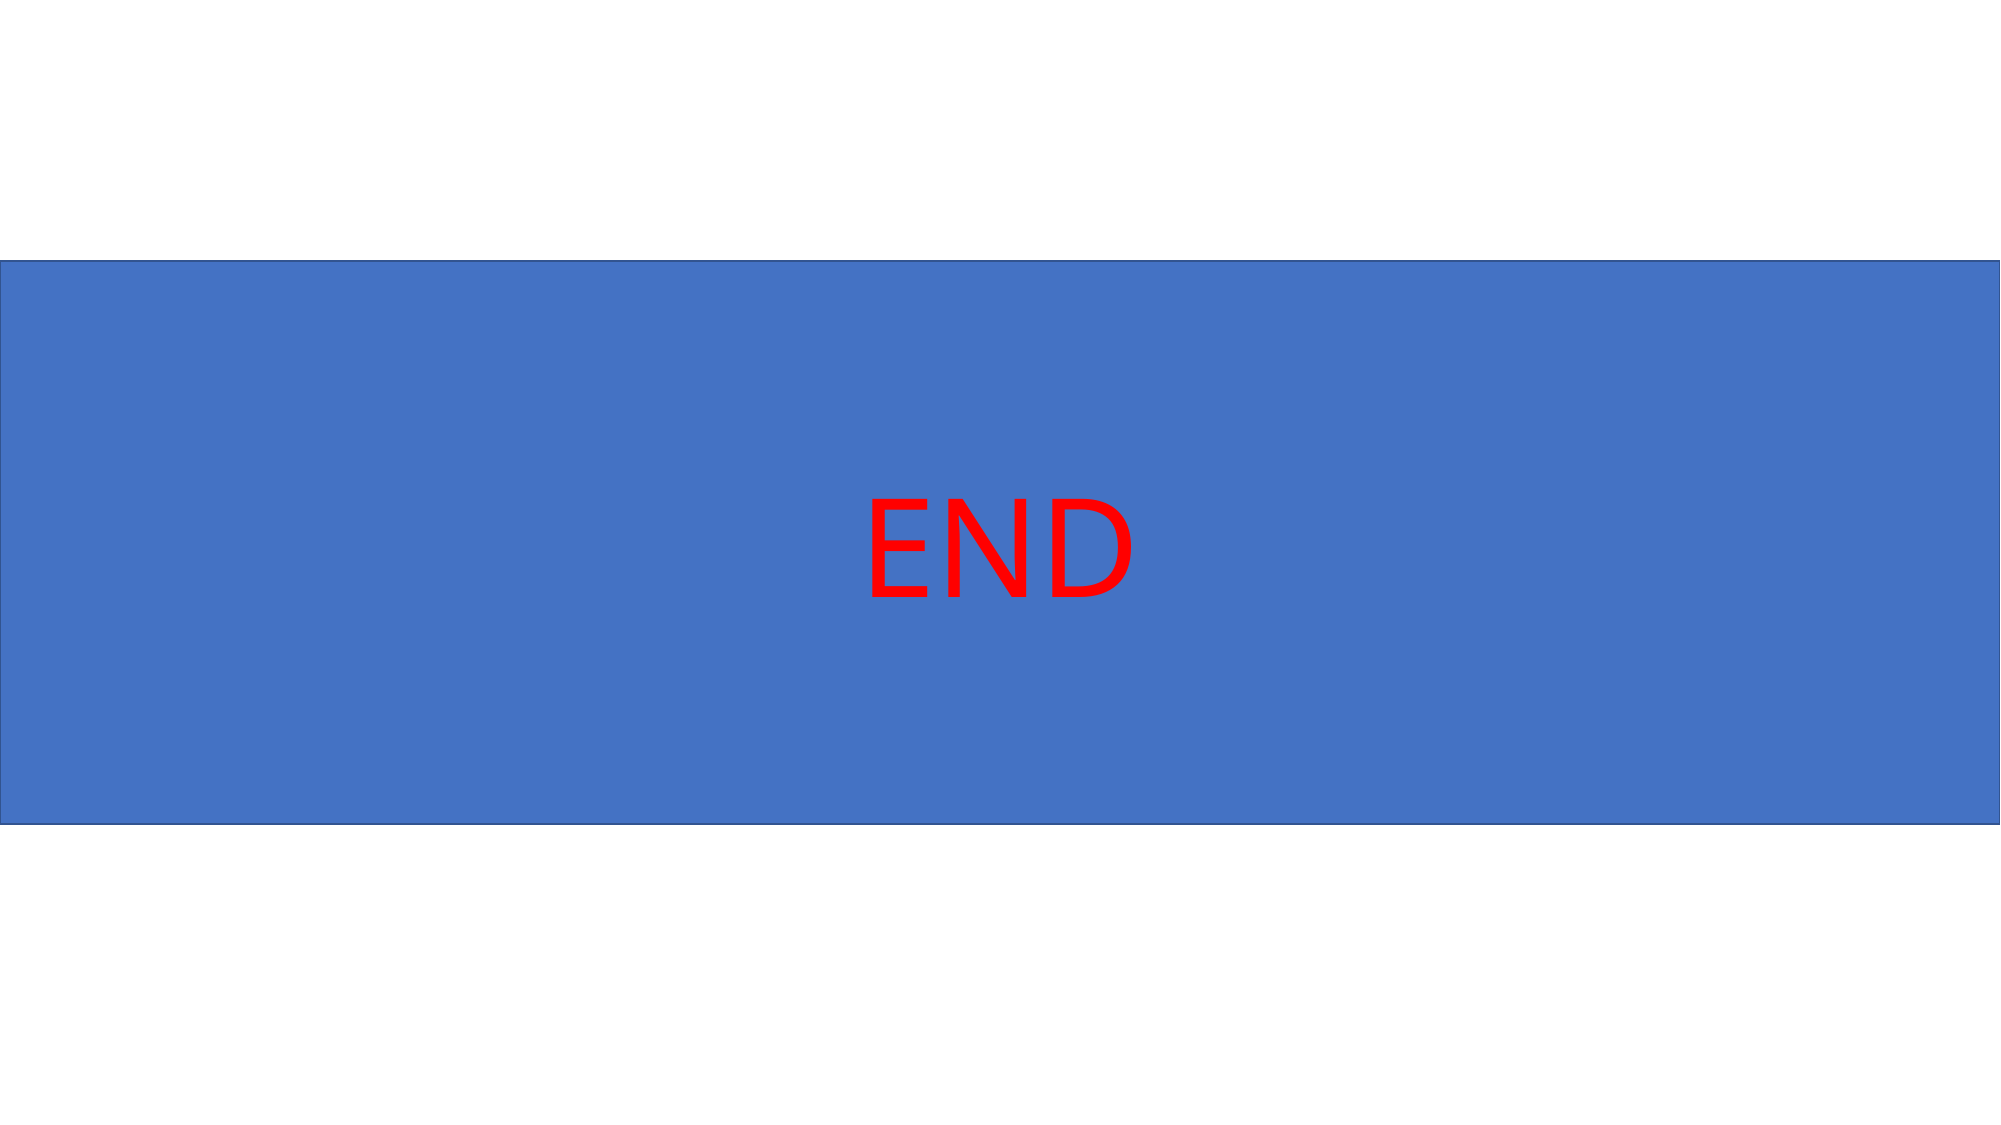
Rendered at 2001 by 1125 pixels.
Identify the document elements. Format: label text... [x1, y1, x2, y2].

text_box END [0, 260, 2000, 825]
